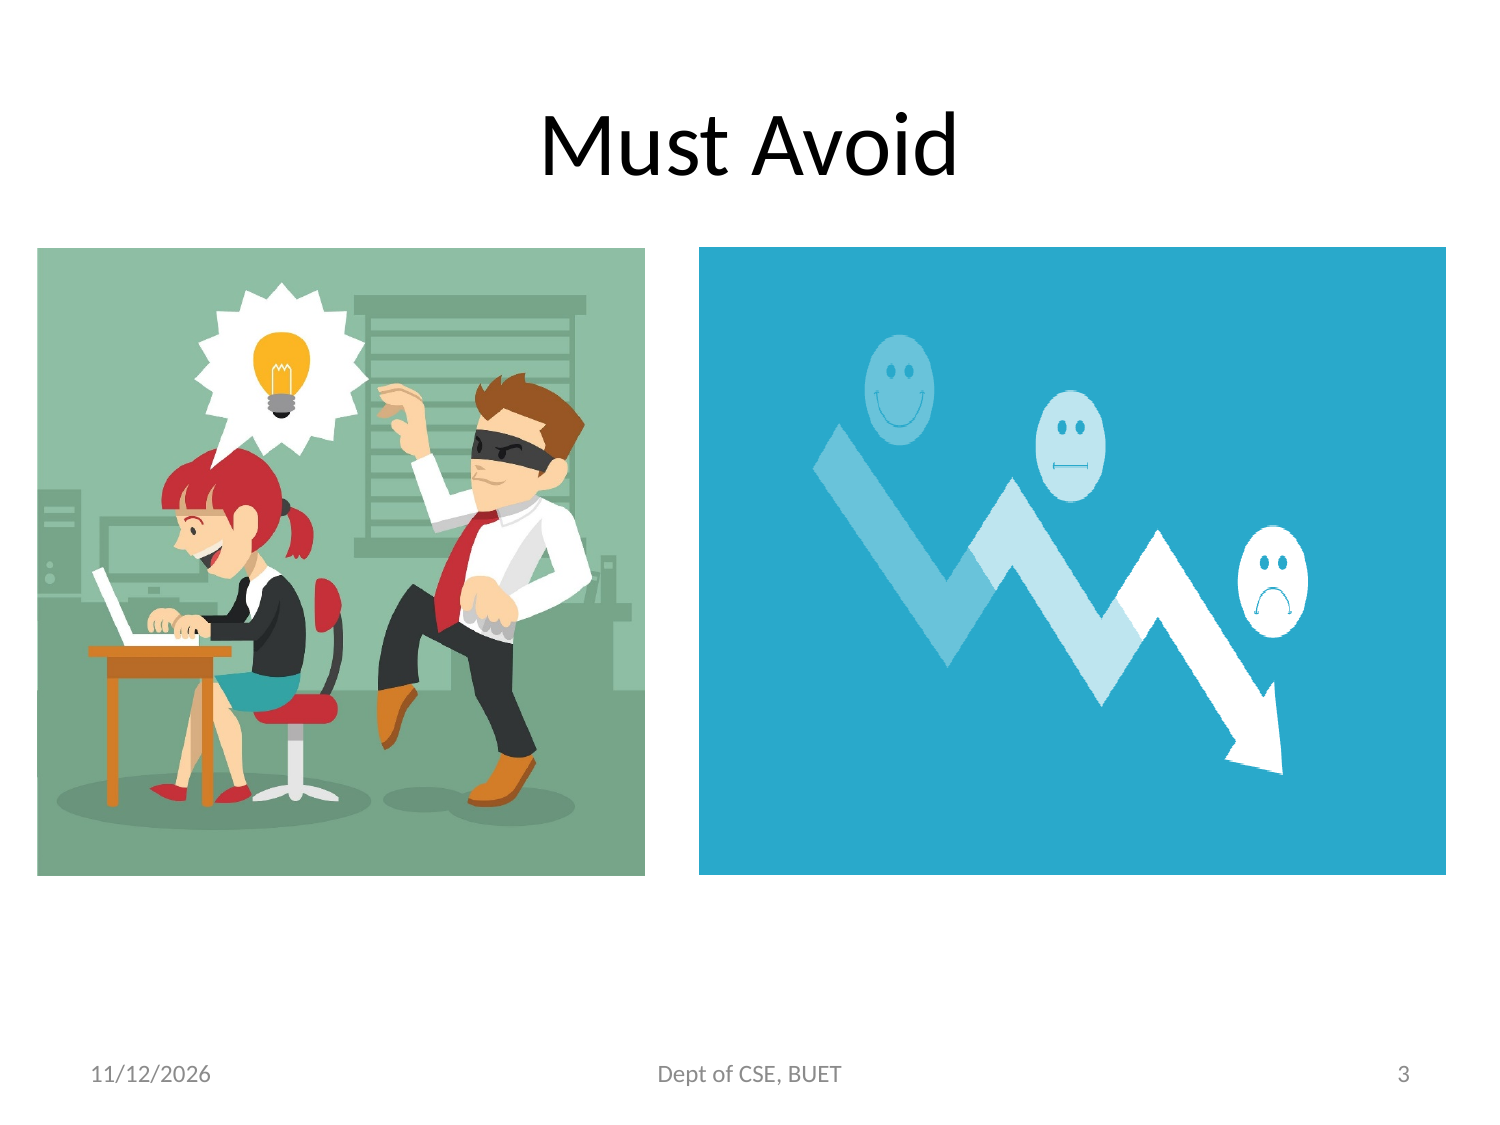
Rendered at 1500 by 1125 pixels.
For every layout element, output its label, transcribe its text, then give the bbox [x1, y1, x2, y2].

picture [37, 248, 645, 877]
footer Dept of CSE, BUET [512, 1042, 988, 1103]
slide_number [75, 1042, 425, 1103]
picture [699, 246, 1446, 875]
title Must Avoid [75, 45, 1425, 233]
slide_number 3 [1074, 1042, 1425, 1103]
